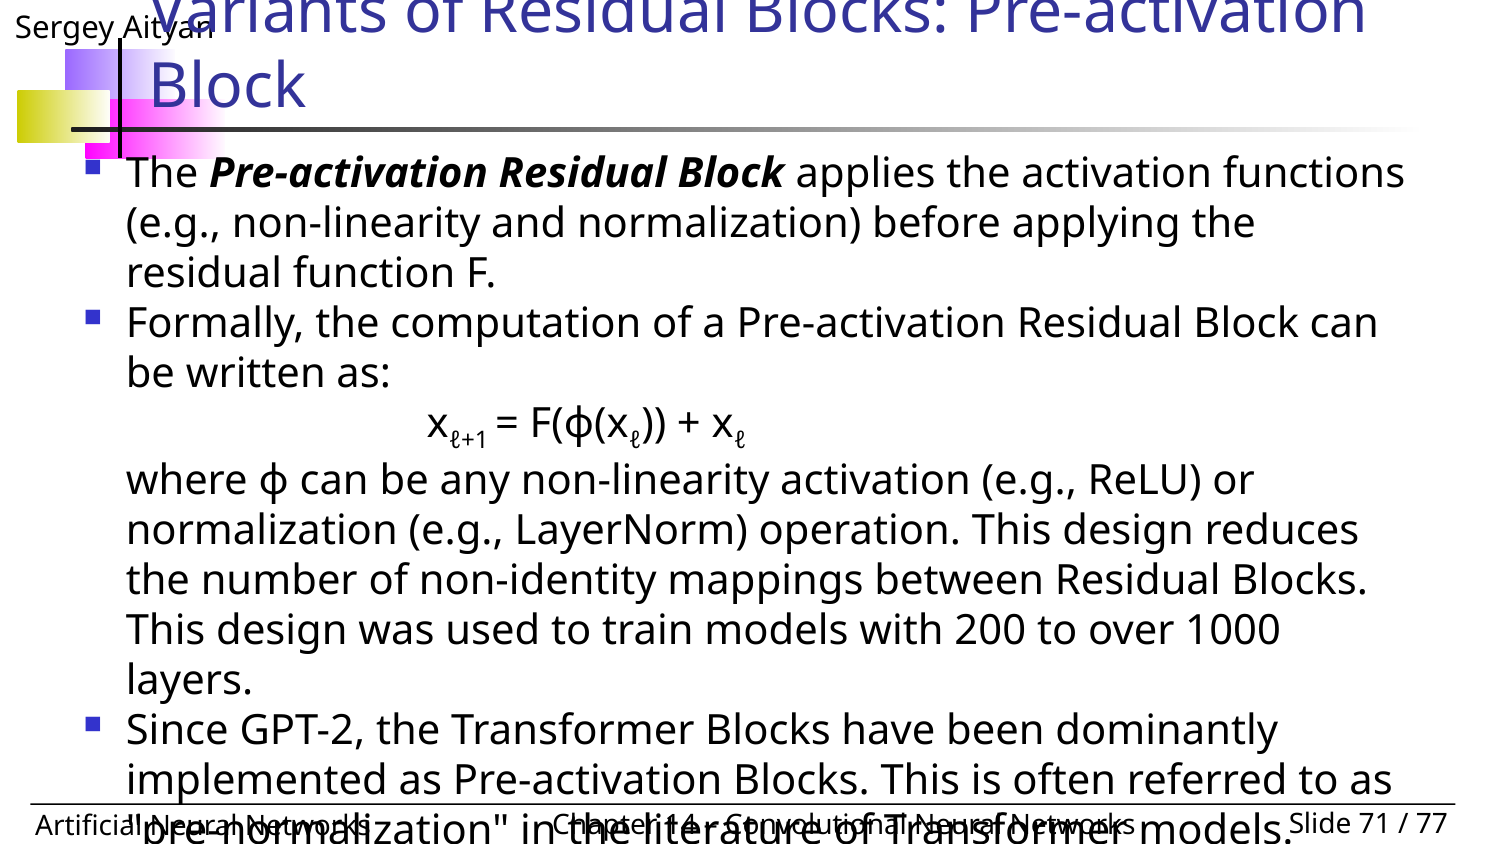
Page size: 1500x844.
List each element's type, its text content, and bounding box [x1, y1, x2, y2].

title Variants of Residual Blocks: Pre-activation Block [133, 46, 1488, 128]
list The Pre-activation Residual Block applies the activation functions (e.g., non-linearity and normalization) before applying the residual function F. Formally, the computation of a Pre-activation Residual Block can be written as: xℓ+1 = F(ϕ(xℓ)) + xℓ where ϕ can be any non-linearity activation (e.g., ReLU) or normalization (e.g., LayerNorm) operation. This design reduces the number of non-identity mappings between Residual Blocks. This design was used to train models with 200 to over 1000 layers. Since GPT-2, the Transformer Blocks have been dominantly implemented as Pre-activation Blocks. This is often referred to as "pre-normalization" in the literature of Transformer models. [68, 138, 1432, 706]
